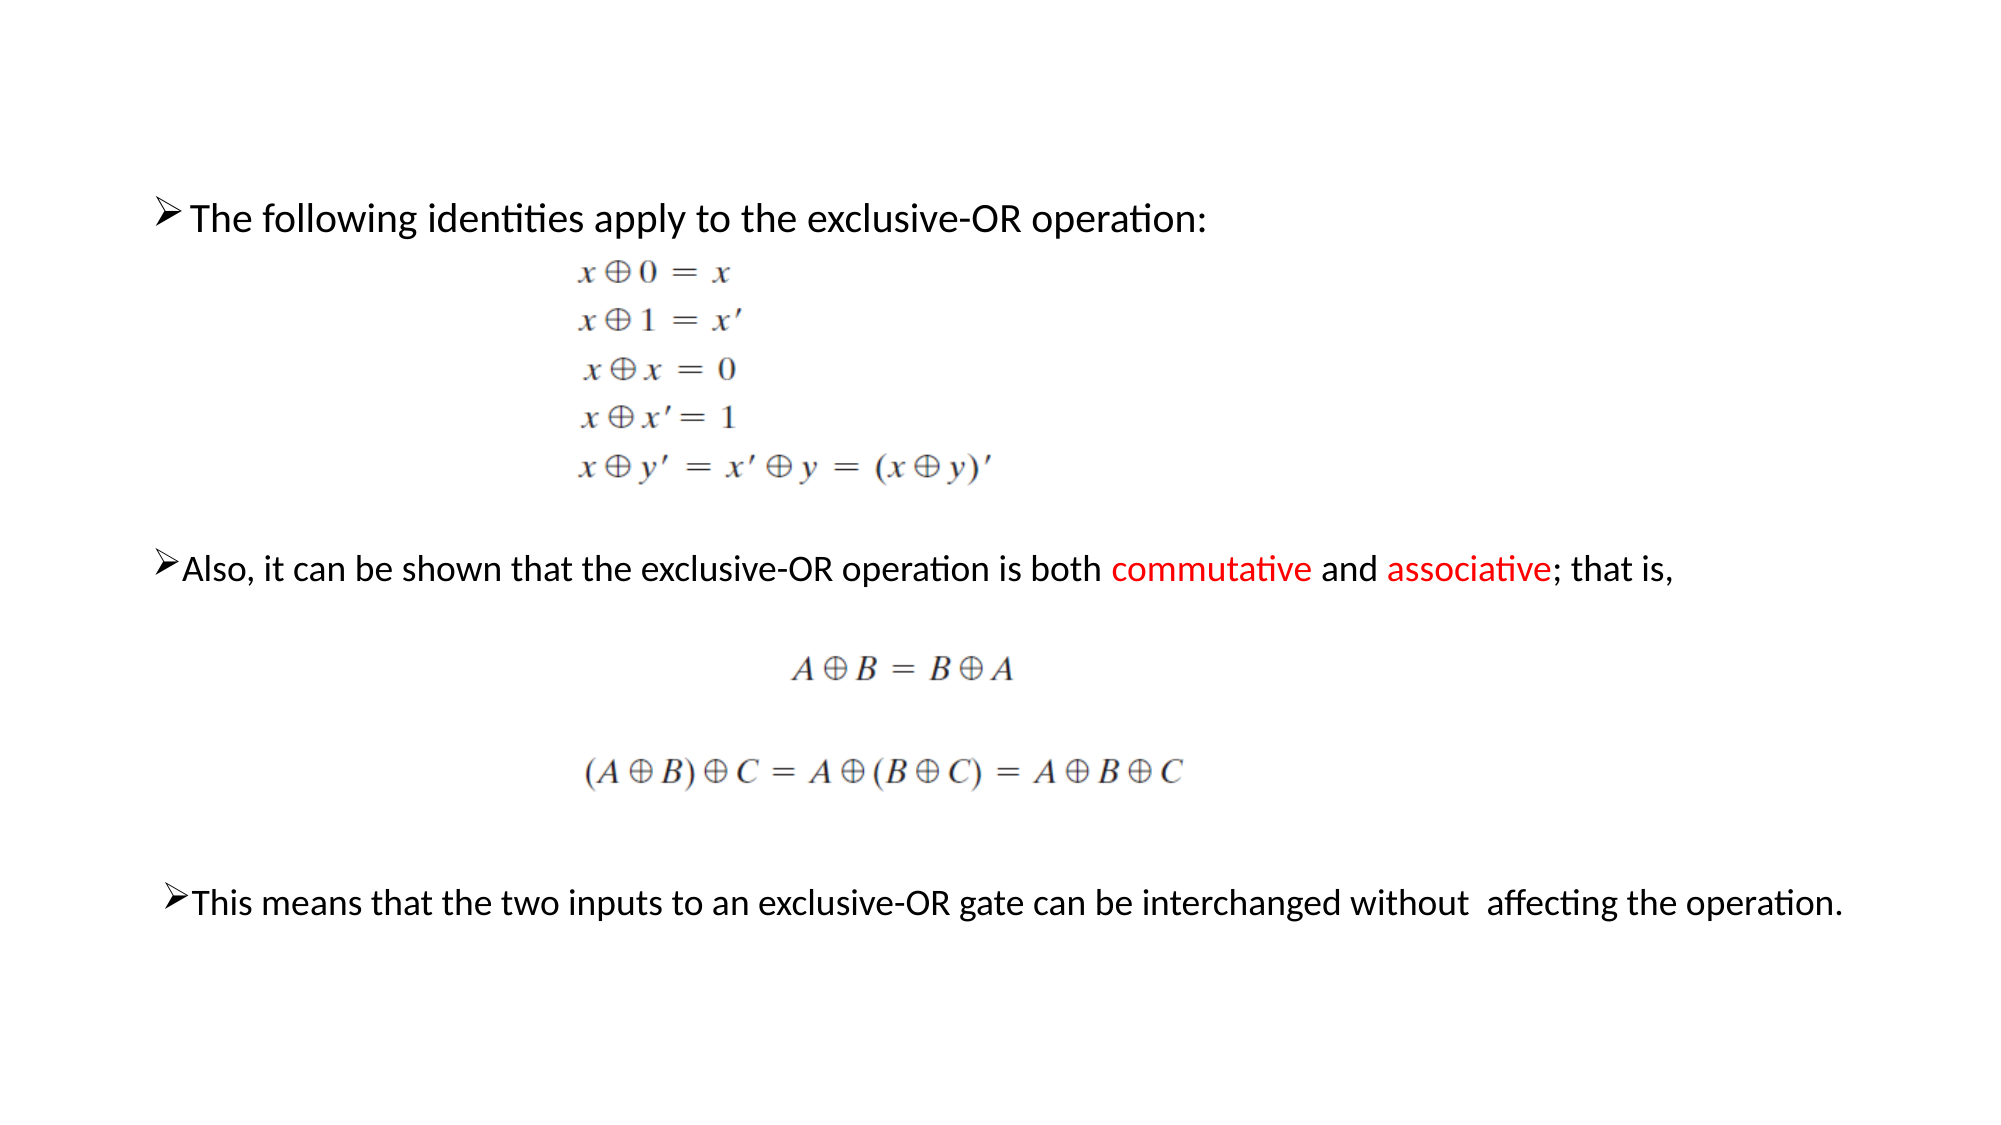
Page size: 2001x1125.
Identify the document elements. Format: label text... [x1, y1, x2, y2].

text_box Also, it can be shown that the exclusive-OR operation is both commutative and associative; that is, [137, 491, 1705, 642]
list The following identities apply to the exclusive-OR operation: [137, 188, 1863, 1014]
picture [512, 643, 1241, 806]
text_box This means that the two inputs to an exclusive-OR gate can be interchanged without affecting the operation. [147, 870, 1876, 931]
picture [557, 252, 1017, 492]
